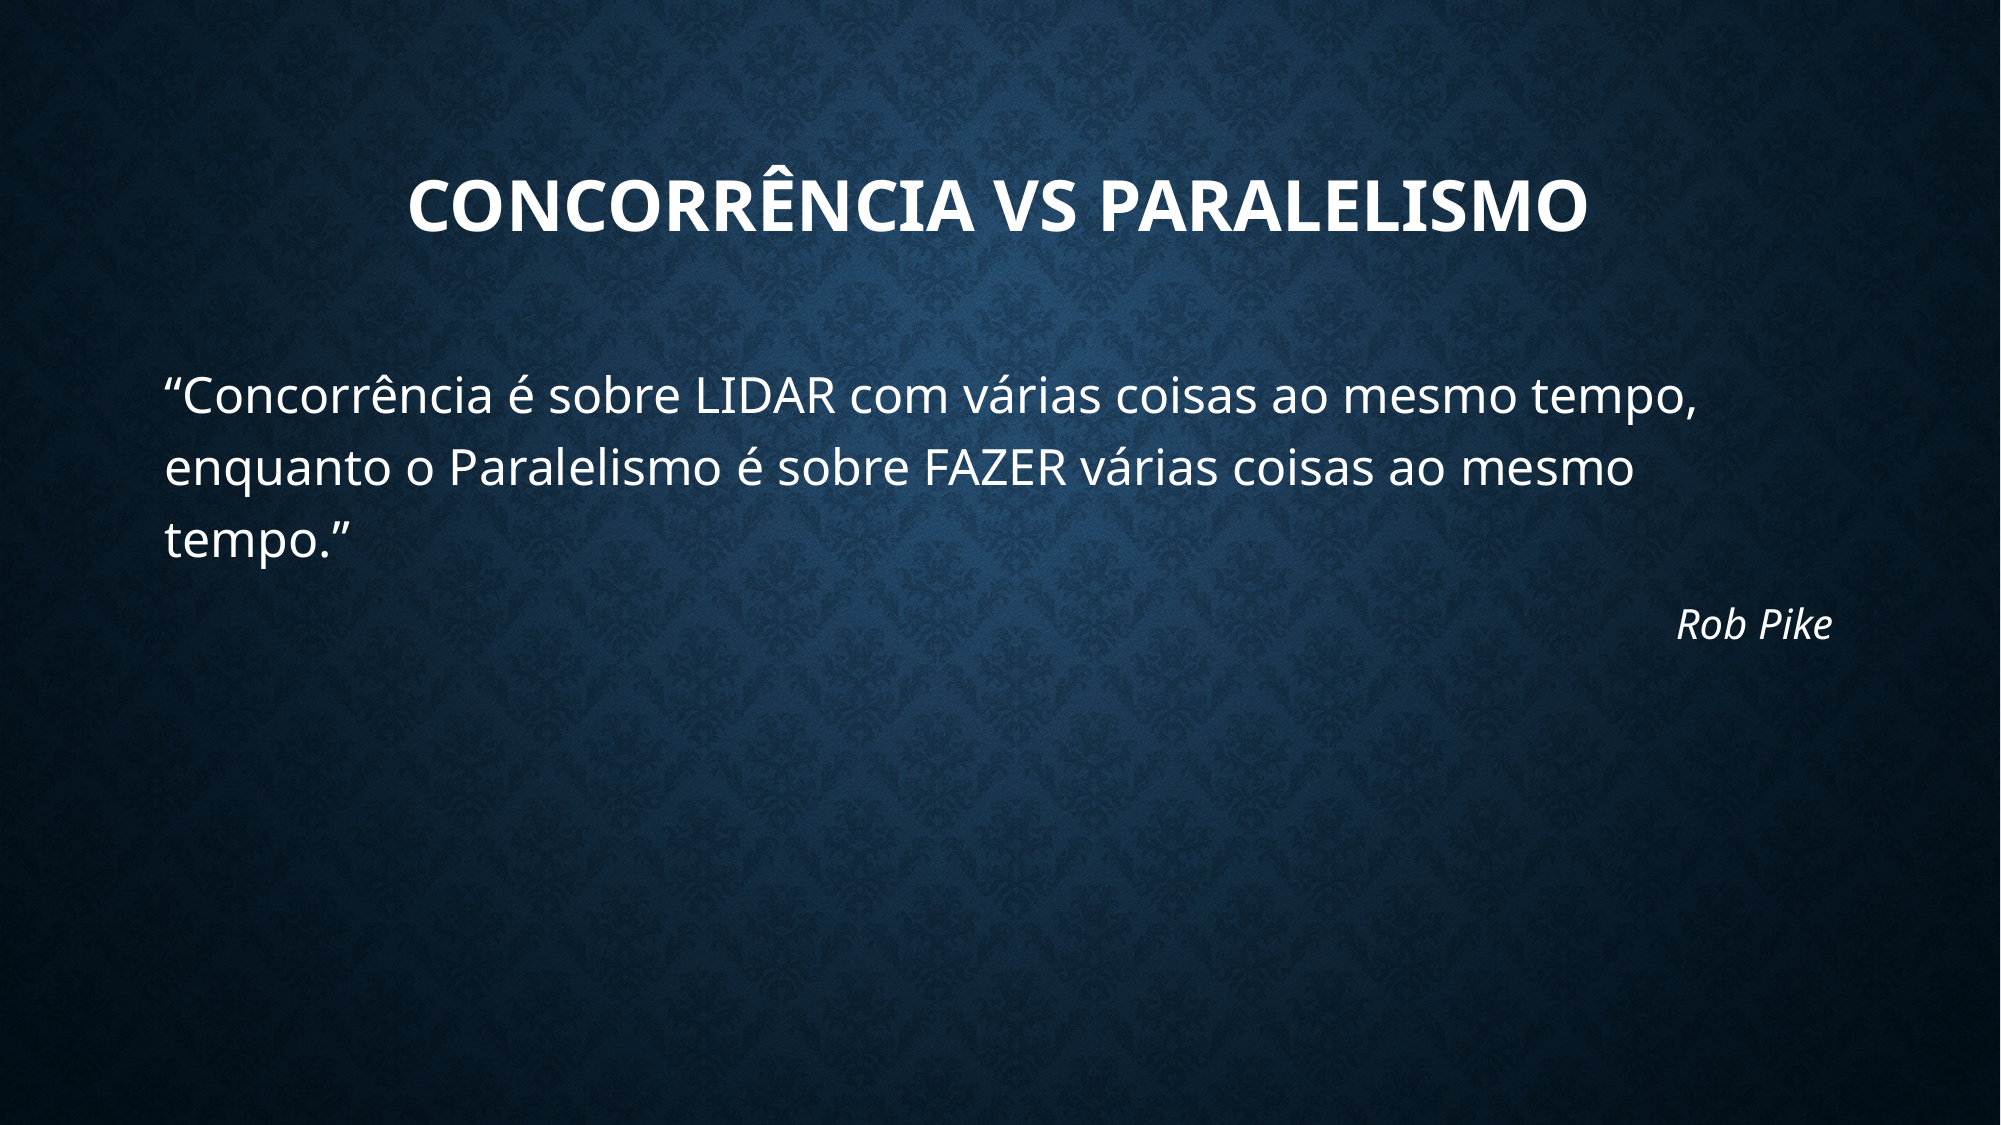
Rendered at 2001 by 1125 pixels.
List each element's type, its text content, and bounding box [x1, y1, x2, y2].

picture [0, 0, 2001, 1125]
list “Concorrência é sobre LIDAR com várias coisas ao mesmo tempo, enquanto o Paralelismo é sobre FAZER várias coisas ao mesmo tempo.” Rob Pike [149, 343, 1849, 950]
title CONCORRÊNCIA VS PARALELISMO [149, 99, 1849, 318]
